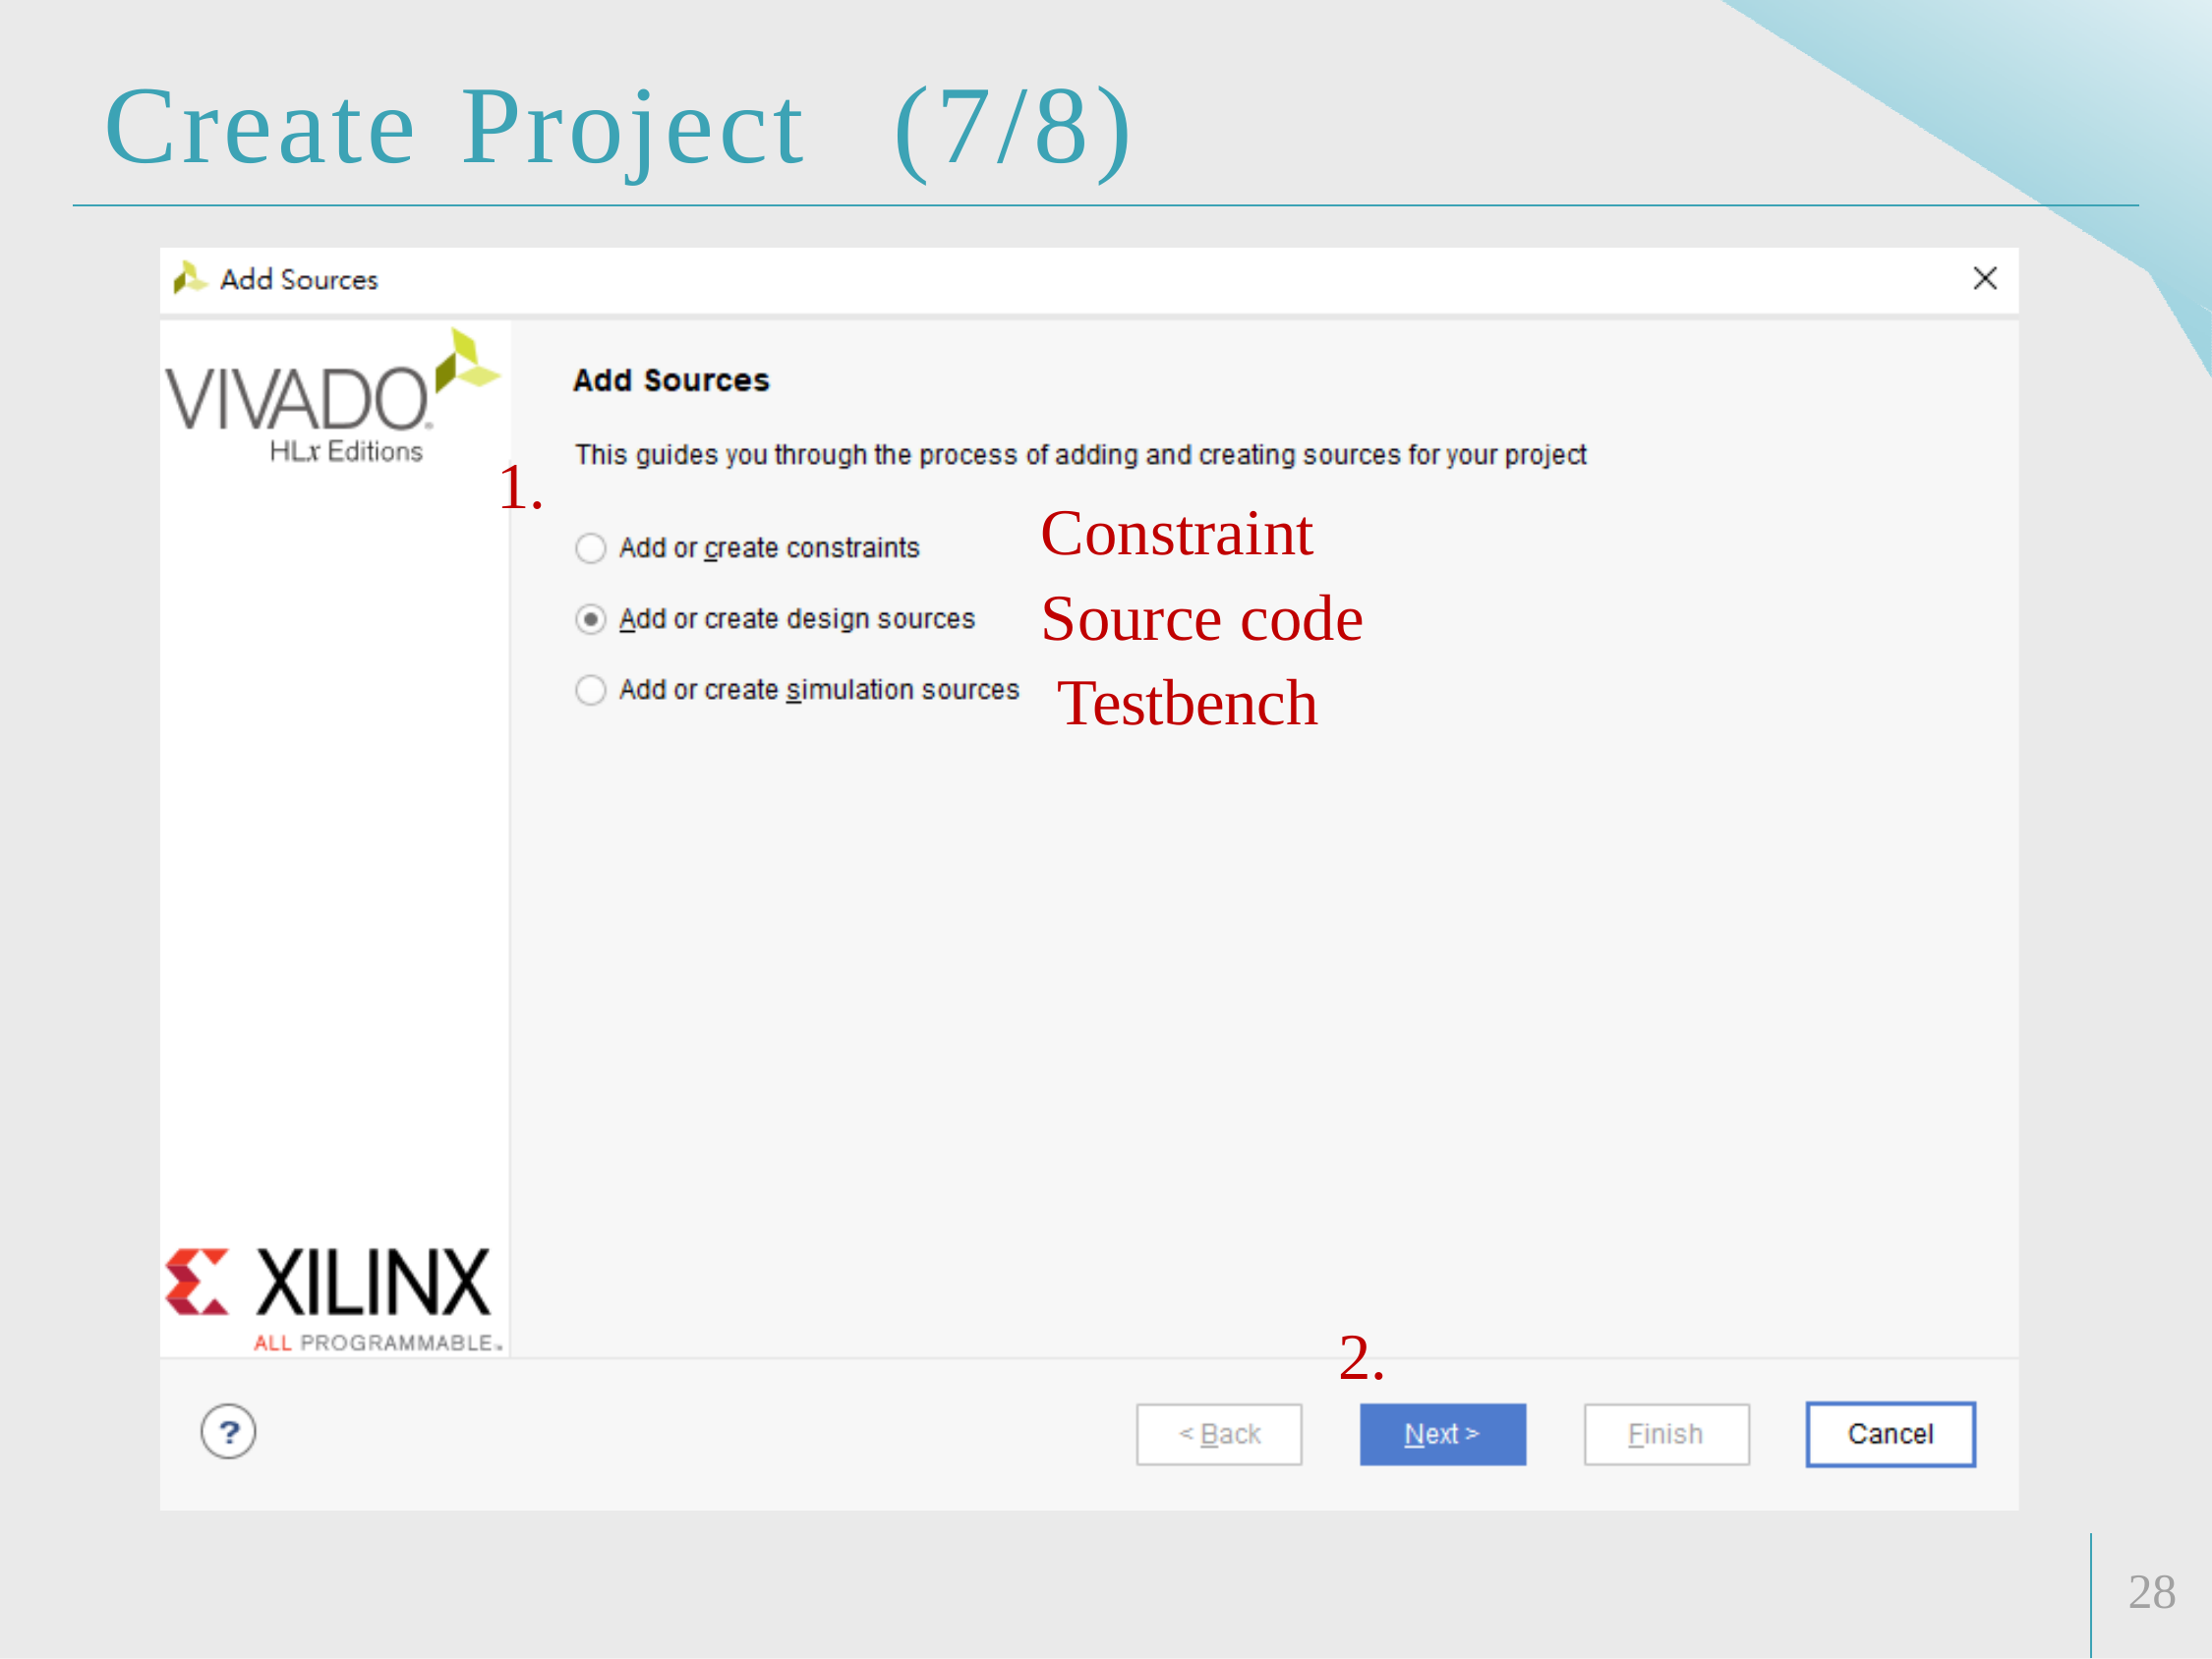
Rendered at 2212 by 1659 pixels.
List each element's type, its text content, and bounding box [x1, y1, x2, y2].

text_box 2. [1336, 1311, 1390, 1393]
title Create Project [101, 49, 814, 329]
text_box 1. [495, 440, 549, 522]
text_box (7/8) [891, 49, 1135, 185]
text_box [1719, 0, 2212, 379]
text_box Constraint Source code Testbench [1038, 481, 1367, 738]
text_box [159, 248, 2019, 1511]
slide_number 28 [2124, 1563, 2182, 1659]
